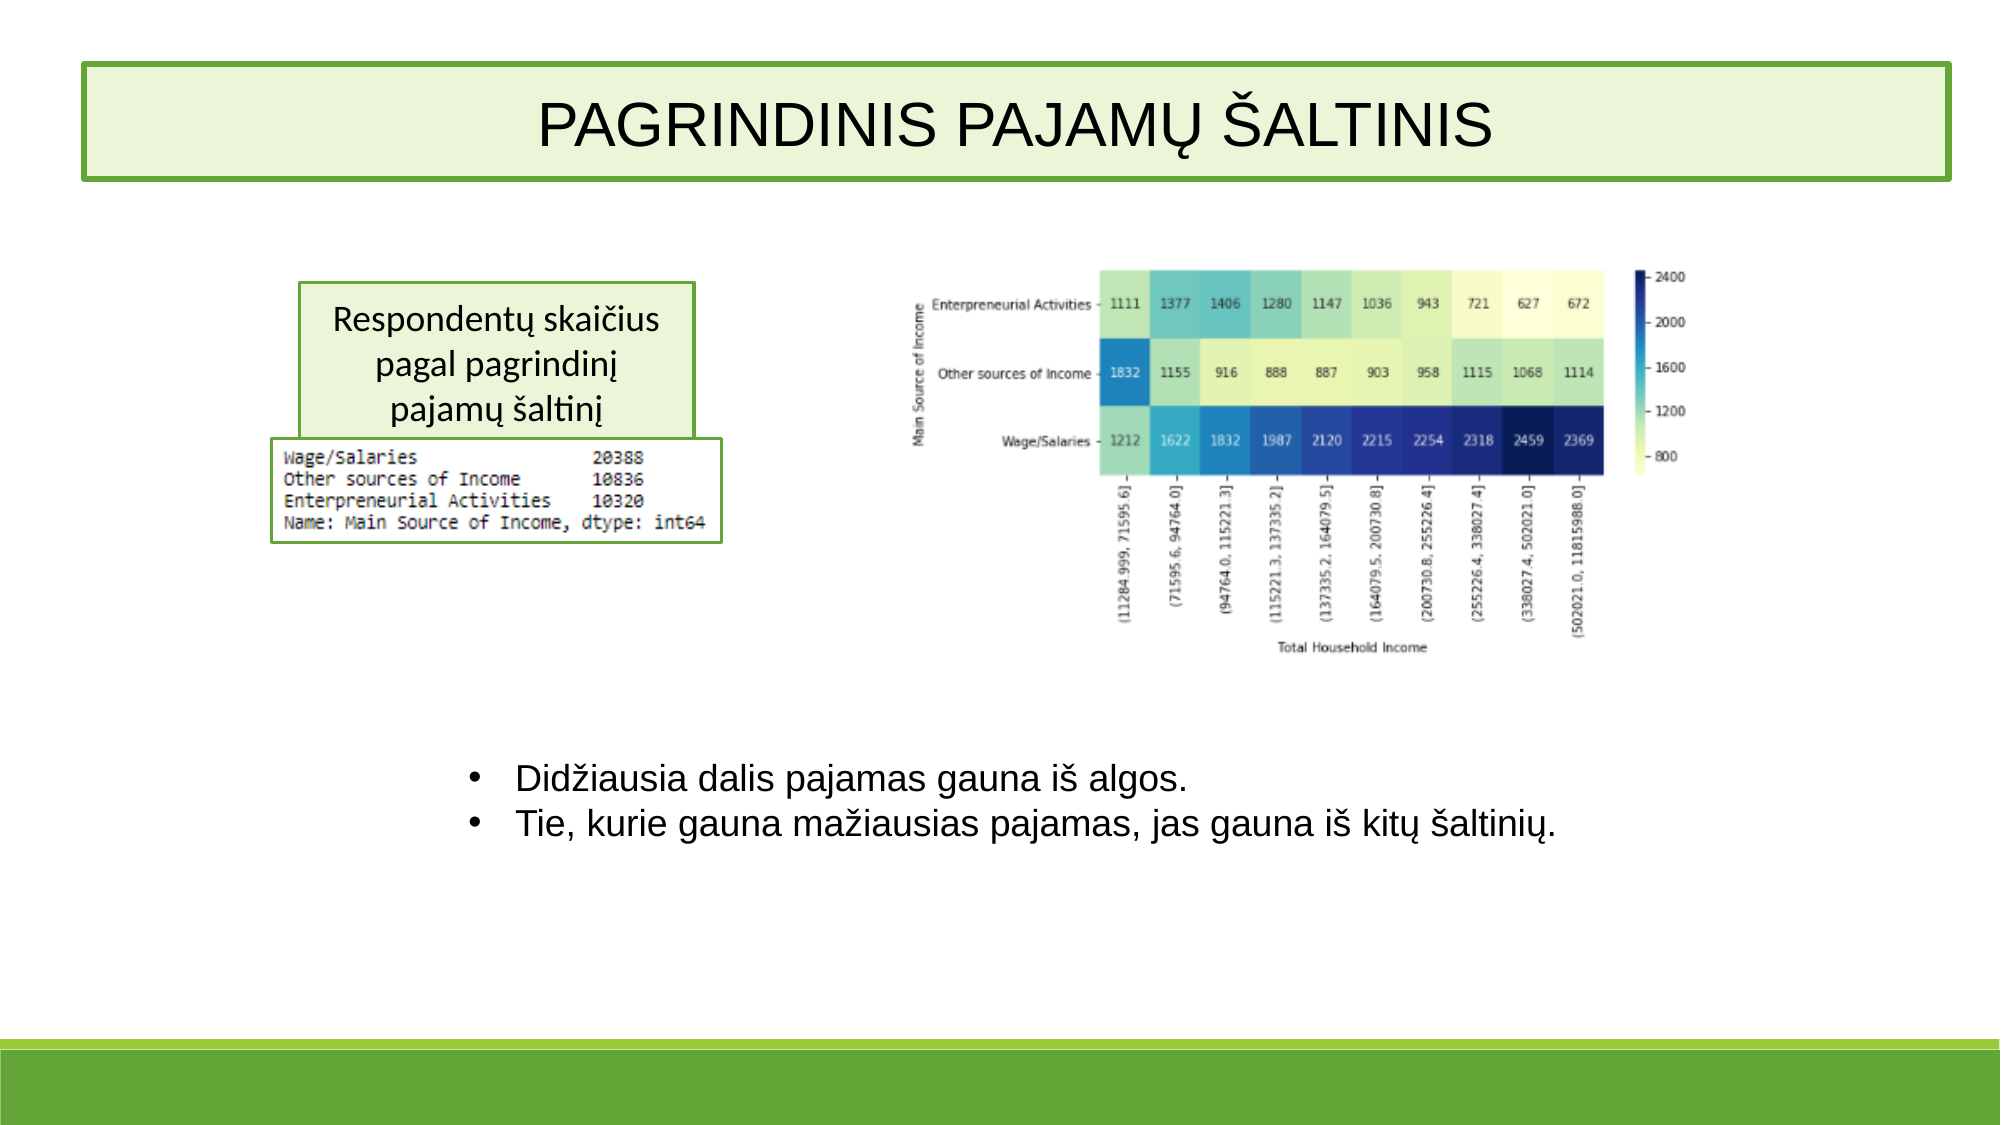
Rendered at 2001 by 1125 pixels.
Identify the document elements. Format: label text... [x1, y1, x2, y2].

picture [272, 439, 721, 542]
picture [895, 252, 1702, 674]
text_box Didžiausia dalis pajamas gauna iš algos. Tie, kurie gauna mažiausias pajamas, jas gauna iš kitų šaltinių. [453, 747, 1580, 852]
text_box Respondentų skaičius pagal pagrindinį pajamų šaltinį [298, 281, 695, 436]
text_box PAGRINDINIS PAJAMŲ ŠALTINIS [83, 63, 1950, 180]
